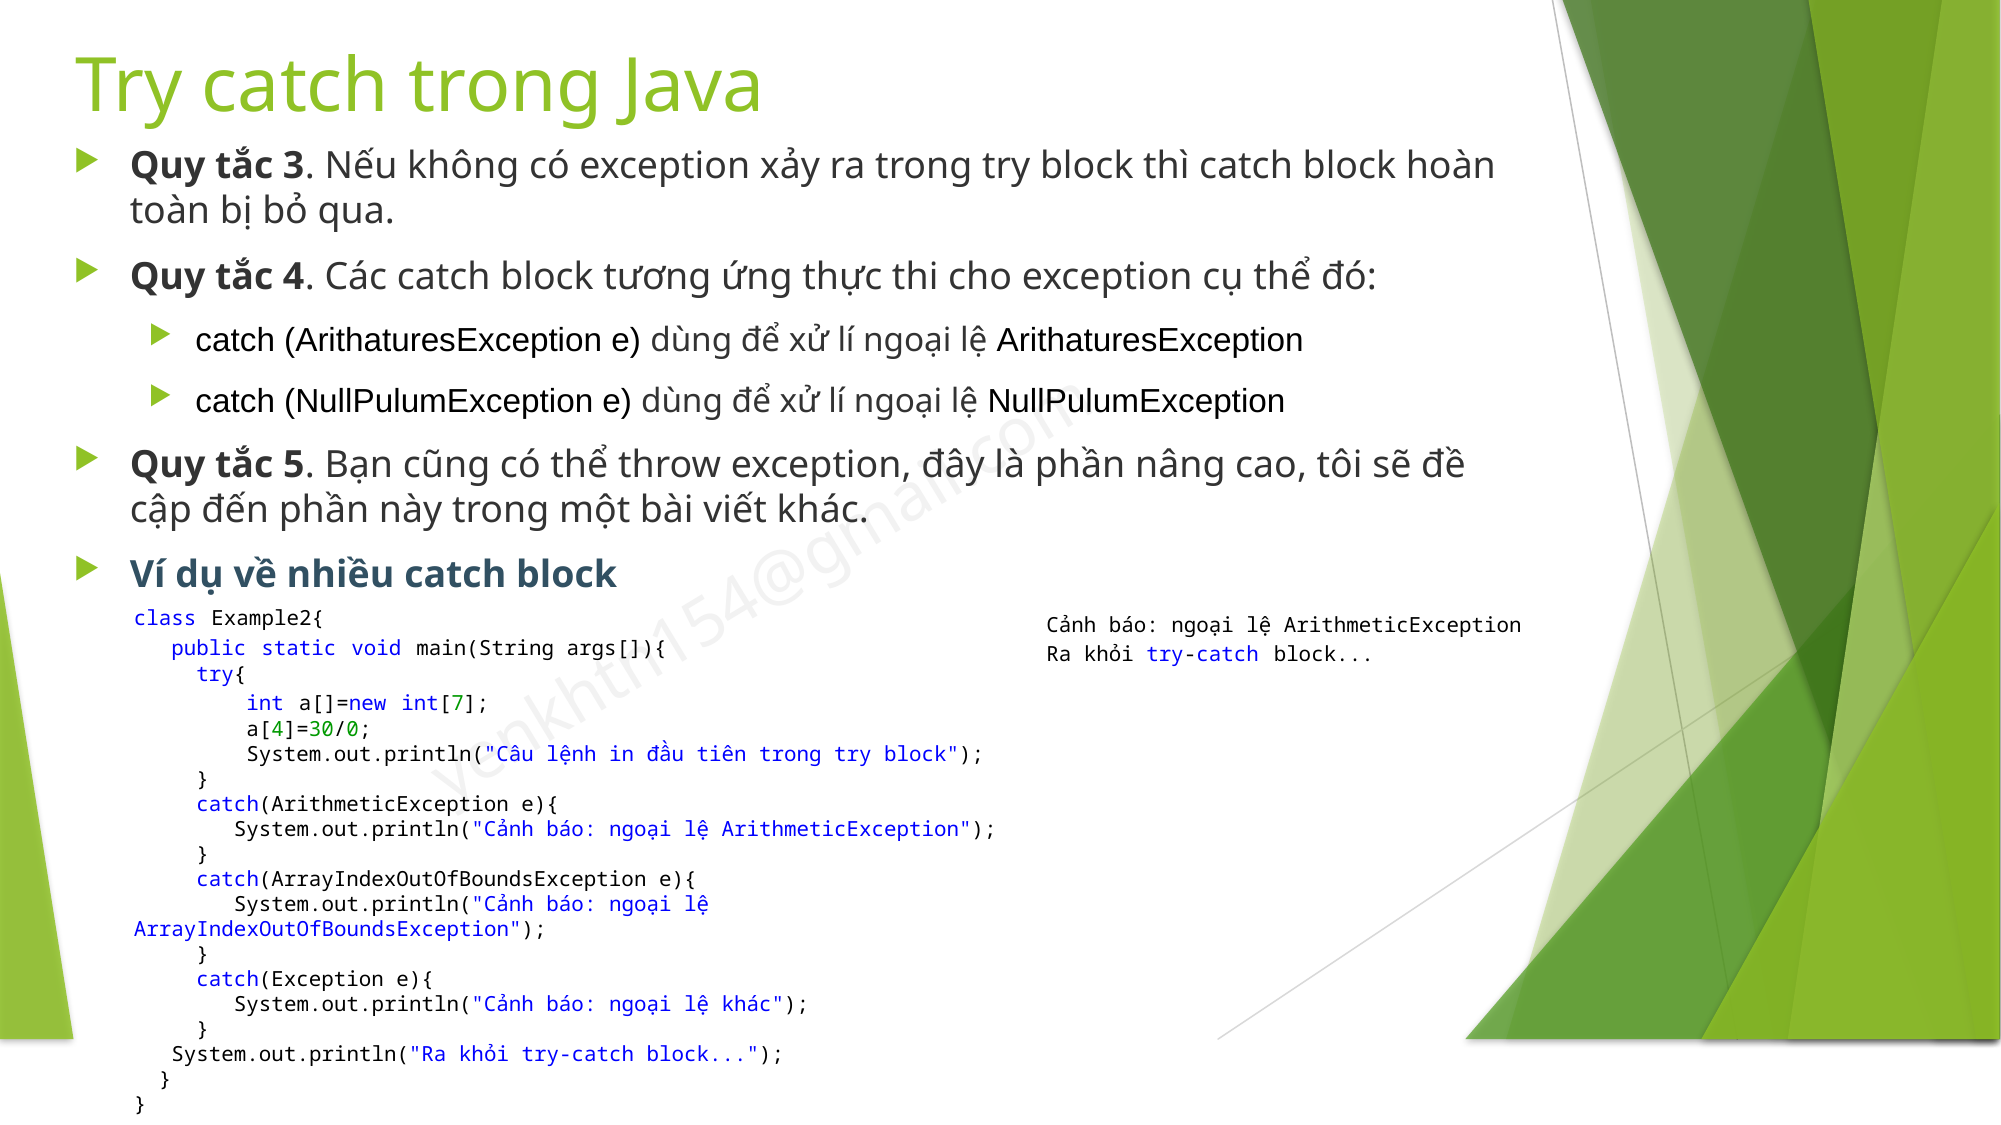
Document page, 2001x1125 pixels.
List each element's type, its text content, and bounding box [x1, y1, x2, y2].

list Quy tắc 3. Nếu không có exception xảy ra trong try block thì catch block hoàn toàn bị bỏ qua. Quy tắc 4. Các catch block tương ứng thực thi cho exception cụ thể đó: catch (ArithaturesException e) dùng để xử lí ngoại lệ ArithaturesException catch (NullPulumException e) dùng để xử lí ngoại lệ NullPulumException Quy tắc 5. Bạn cũng có thể throw exception, đây là phần nâng cao, tôi sẽ đề cập đến phần này trong một bài viết khác. Ví dụ về nhiều catch block [58, 133, 1532, 1049]
title Try catch trong Java [60, 29, 1471, 133]
text_box Cảnh báo: ngoại lệ ArithmeticException Ra khỏi try-catch block... [1046, 611, 1819, 667]
text_box class Example2{ public static void main(String args[]){ try{ int a[]=new int[7]; a[4]=30/0; System.out.println("Câu lệnh in đầu tiên trong try block"); } catch(ArithmeticException e){ System.out.println("Cảnh báo: ngoại lệ ArithmeticException"); } catch(ArrayIndexOutOfBoundsException e){ System.out.println("Cảnh báo: ngoại lệ ArrayIndexOutOfBoundsException"); } catch(Exception e){ System.out.println("Cảnh báo: ngoại lệ khác"); } System.out.println("Ra khỏi try-catch block..."); } } [133, 600, 1092, 1116]
